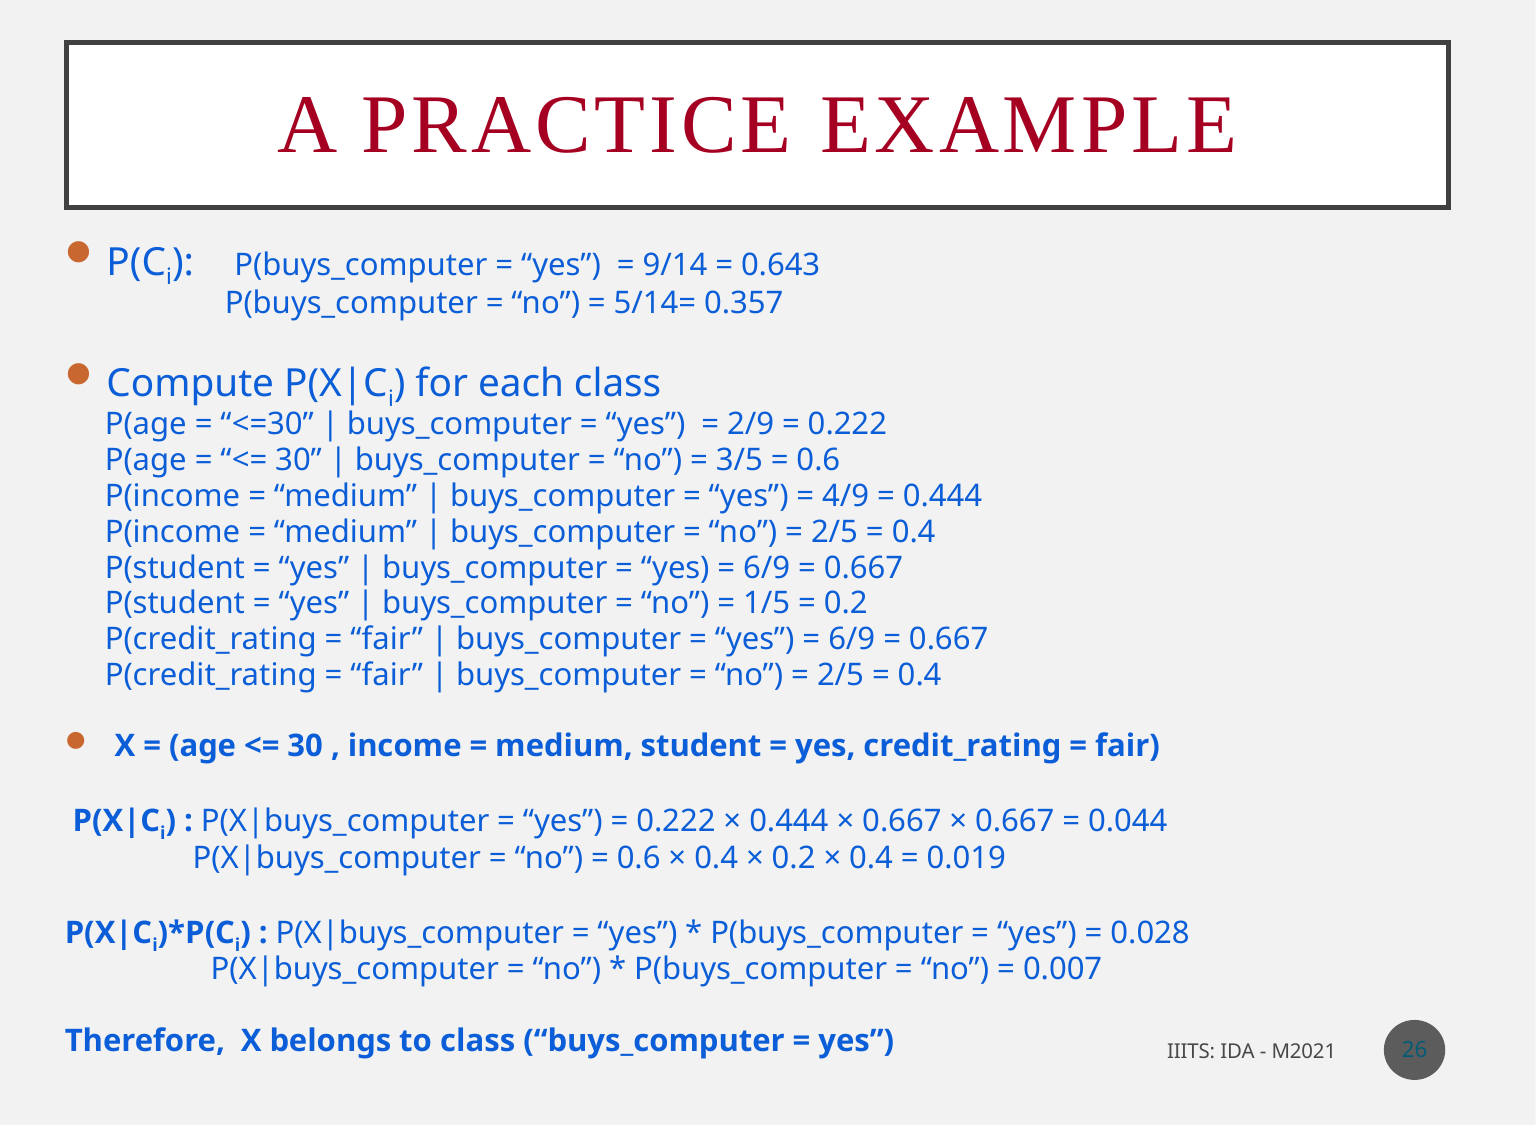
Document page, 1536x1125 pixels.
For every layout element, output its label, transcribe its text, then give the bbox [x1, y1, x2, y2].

slide_number 26 [1393, 1072, 1436, 1080]
text_box P(Ci): P(buys_computer = “yes”) = 9/14 = 0.643 P(buys_computer = “no”) = 5/14= 0.357 Compute P(X|Ci) for each class P(age = “<=30” | buys_computer = “yes”) = 2/9 = 0.222 P(age = “<= 30” | buys_computer = “no”) = 3/5 = 0.6 P(income = “medium” | buys_computer = “yes”) = 4/9 = 0.444 P(income = “medium” | buys_computer = “no”) = 2/5 = 0.4 P(student = “yes” | buys_computer = “yes) = 6/9 = 0.667 P(student = “yes” | buys_computer = “no”) = 1/5 = 0.2 P(credit_rating = “fair” | buys_computer = “yes”) = 6/9 = 0.667 P(credit_rating = “fair” | buys_computer = “no”) = 2/5 = 0.4 X = (age <= 30 , income = medium, student = yes, credit_rating = fair) P(X|Ci) : P(X|buys_computer = “yes”) = 0.222 × 0.444 × 0.667 × 0.667 = 0.044 P(X|buys_computer = “no”) = 0.6 × 0.4 × 0.2 × 0.4 = 0.019 P(X|Ci)*P(Ci) : P(X|buys_computer = “yes”) * P(buys_computer = “yes”) = 0.028 P(X|buys_computer = “no”) * P(buys_computer = “no”) = 0.007 Therefore, X belongs to class (“buys_computer = yes”) [49, 233, 1463, 1072]
slide_number IIITS: IDA - M2021 [1004, 1023, 1351, 1077]
title A Practice Example [64, 40, 1451, 210]
